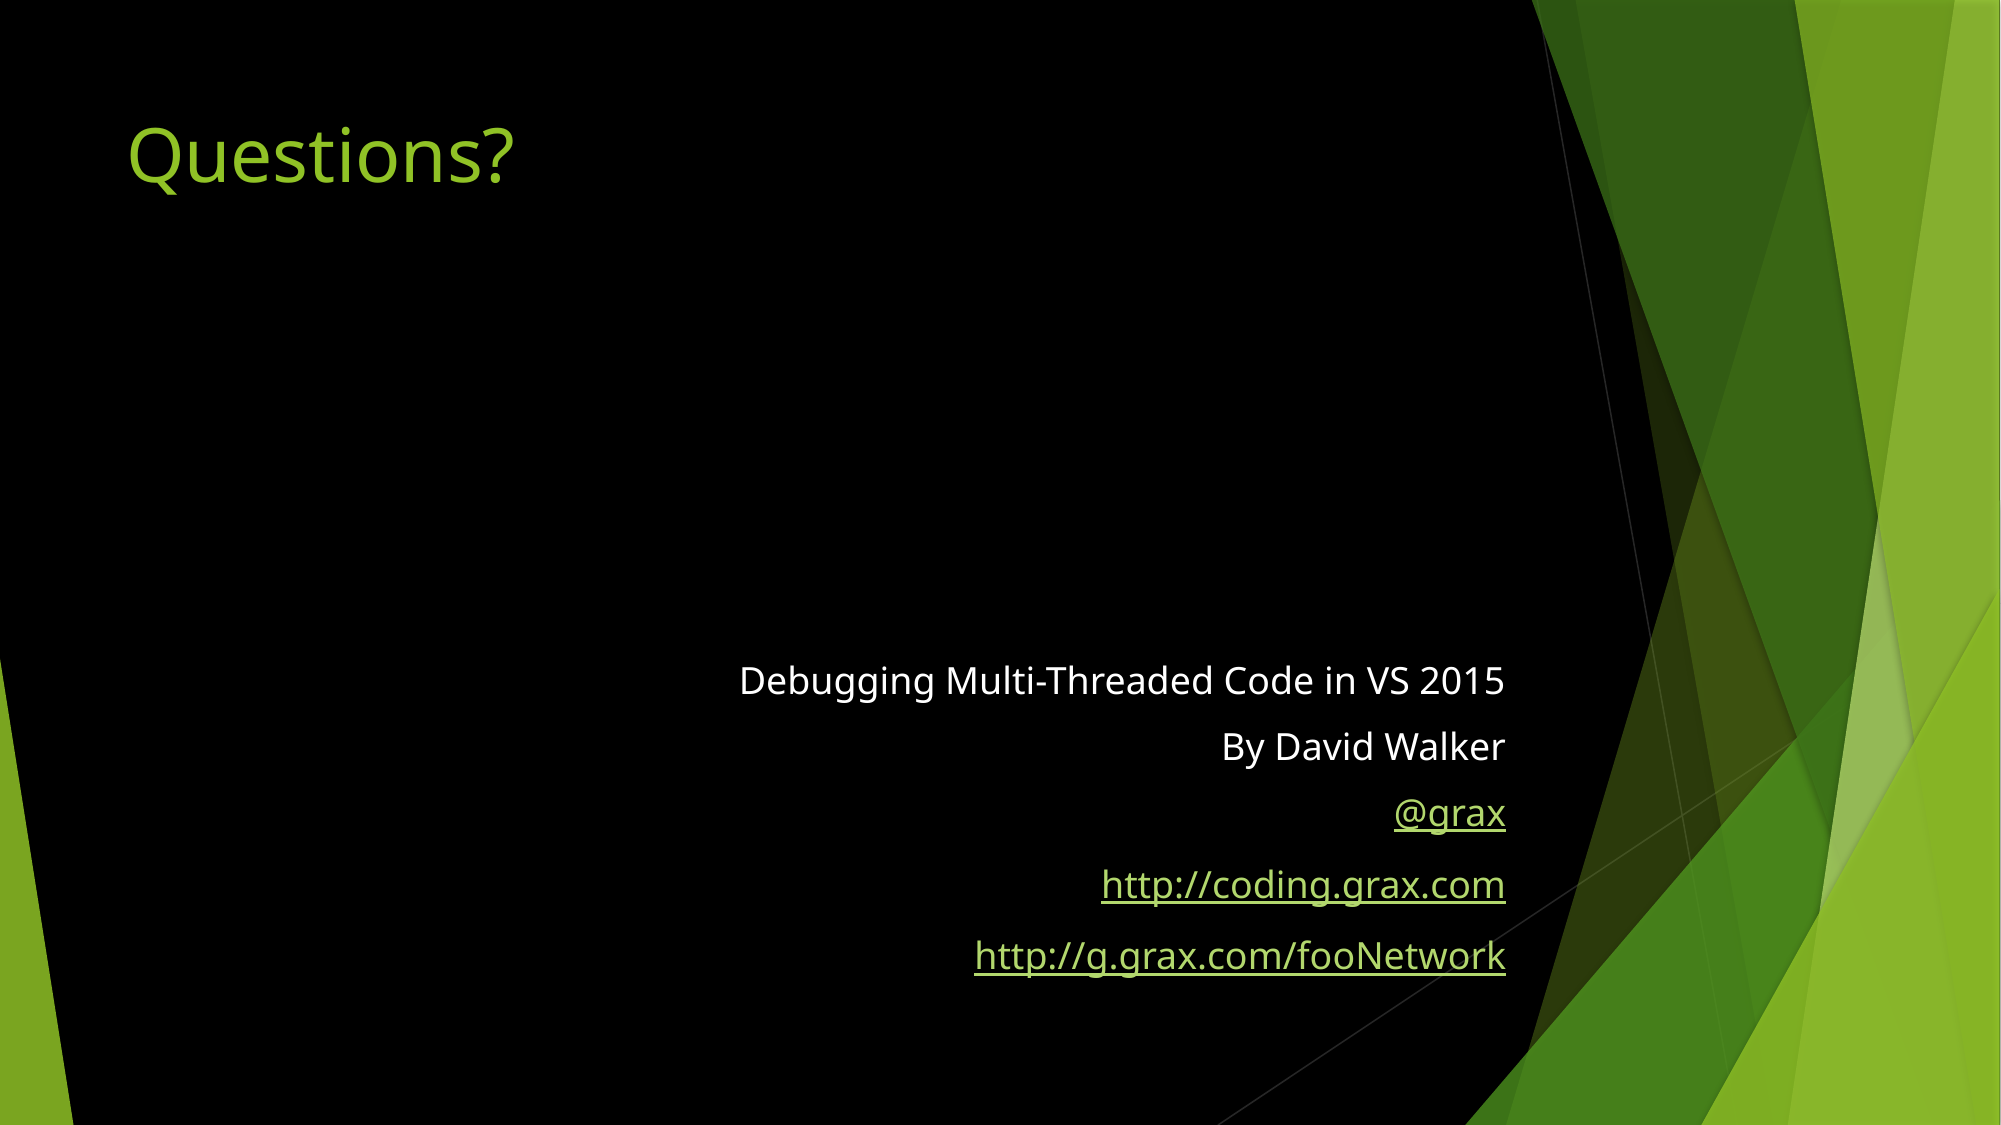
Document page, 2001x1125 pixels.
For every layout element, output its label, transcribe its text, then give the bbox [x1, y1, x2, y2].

list Debugging Multi-Threaded Code in VS 2015 By David Walker @grax http://coding.grax.com http://g.grax.com/fooNetwork [111, 413, 1522, 991]
title Questions? [111, 99, 1522, 317]
